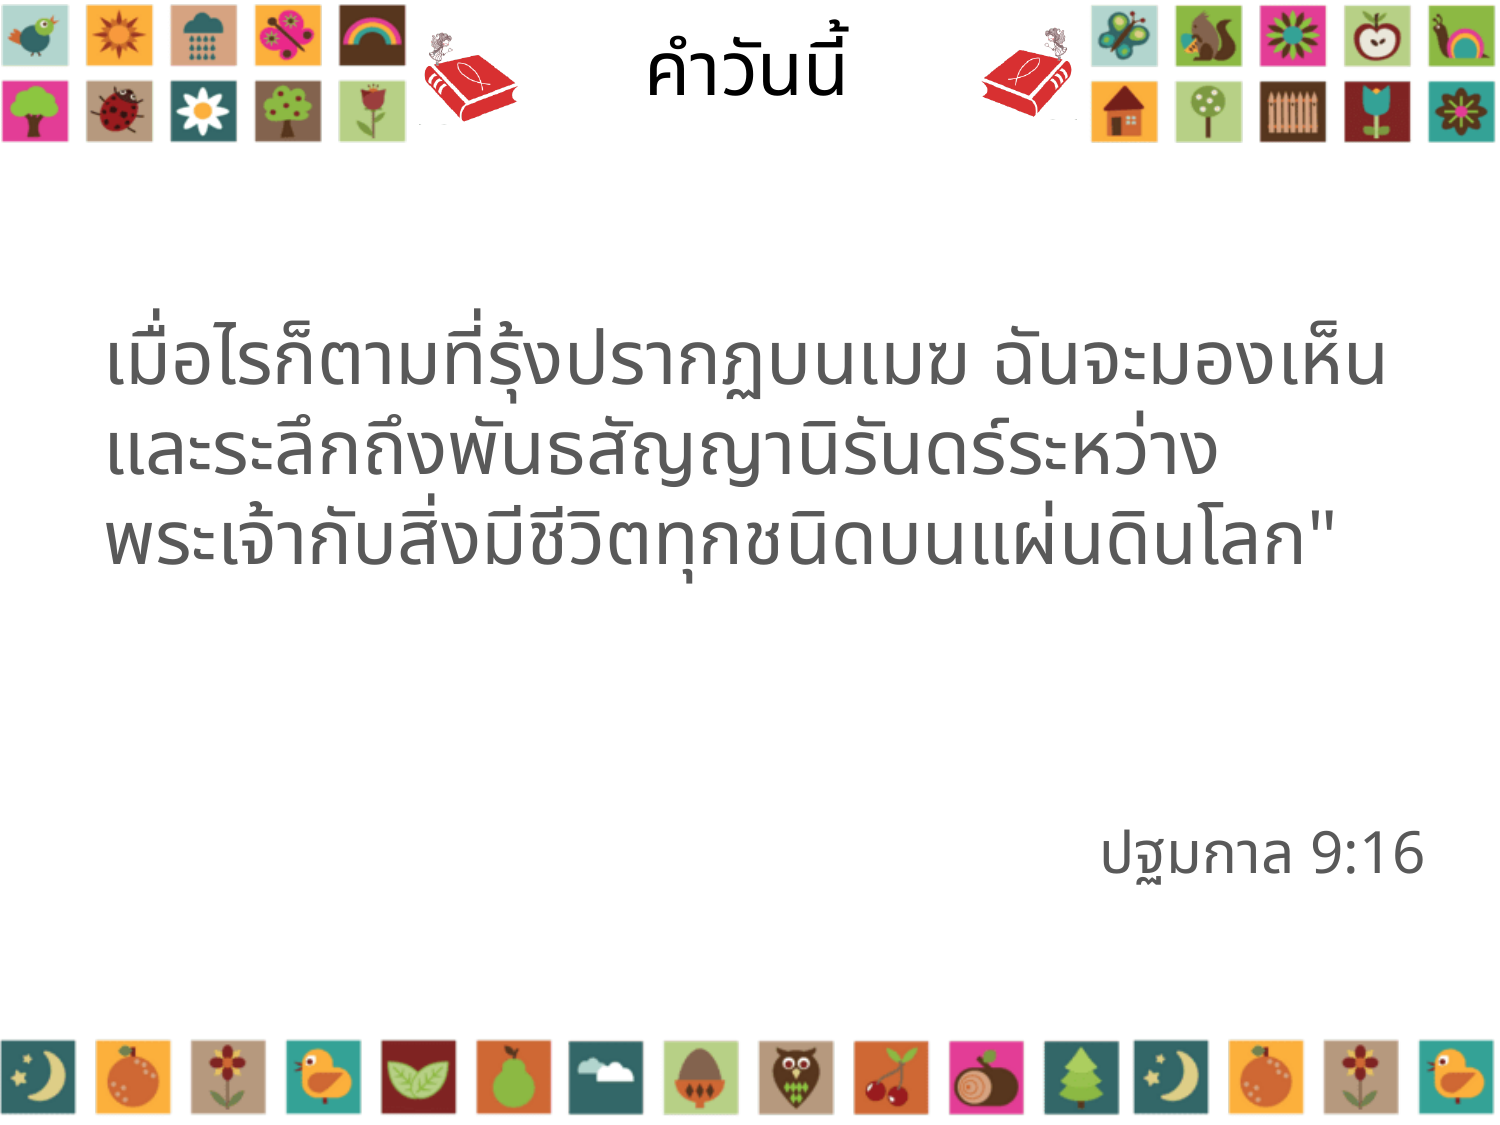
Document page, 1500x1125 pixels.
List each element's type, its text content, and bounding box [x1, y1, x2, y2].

text_box เมื่อไรก็ตามที่รุ้งปรากฏบนเมฆ ฉันจะมองเห็นและระลึกถึงพันธสัญญานิรันดร์ระหว่างพระเจ้ากับสิ่งมีชีวิตทุกชนิดบนแผ่นดินโลก" [88, 302, 1436, 588]
text_box ปฐมกาล 9:16 [808, 807, 1441, 893]
text_box คำวันนี้ [425, 13, 948, 119]
picture [950, 3, 1500, 150]
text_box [0, 1028, 1500, 1118]
picture [0, 3, 550, 150]
